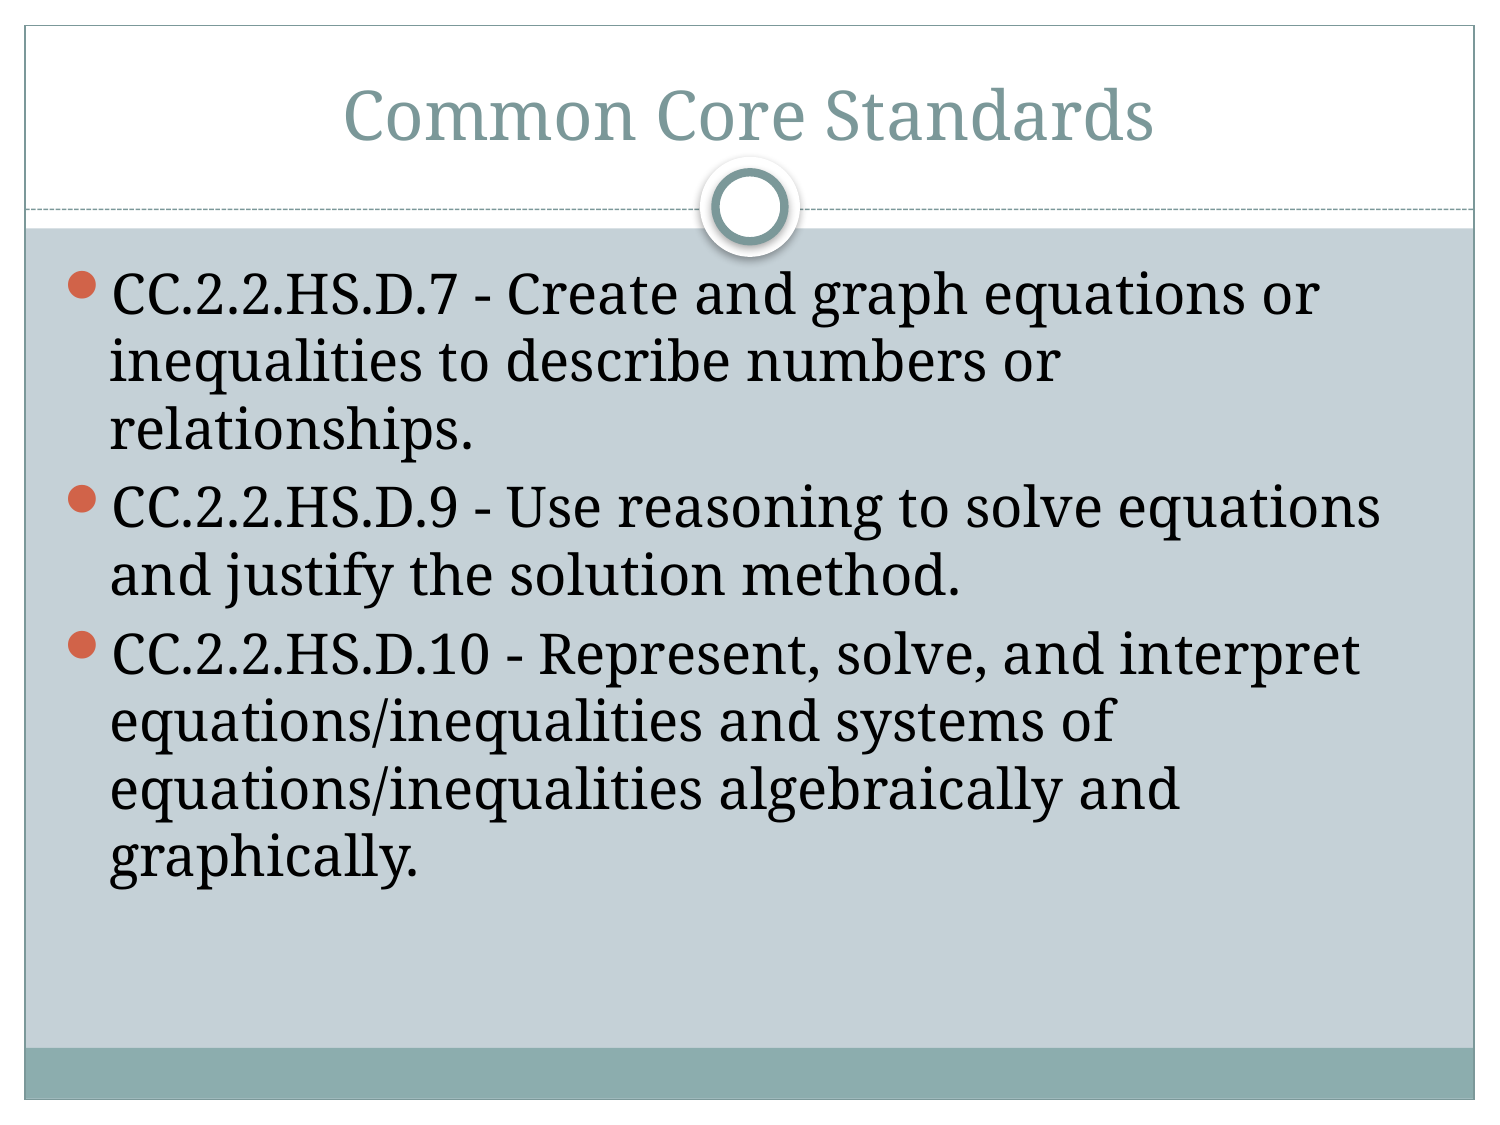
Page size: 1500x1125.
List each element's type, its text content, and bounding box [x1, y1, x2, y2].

title Common Core Standards [49, 37, 1450, 162]
list CC.2.2.HS.D.7 - Create and graph equations or inequalities to describe numbers or relationships. CC.2.2.HS.D.9 - Use reasoning to solve equations and justify the solution method. CC.2.2.HS.D.10 - Represent, solve, and interpret equations/inequalities and systems of equations/inequalities algebraically and graphically. [49, 250, 1445, 1001]
